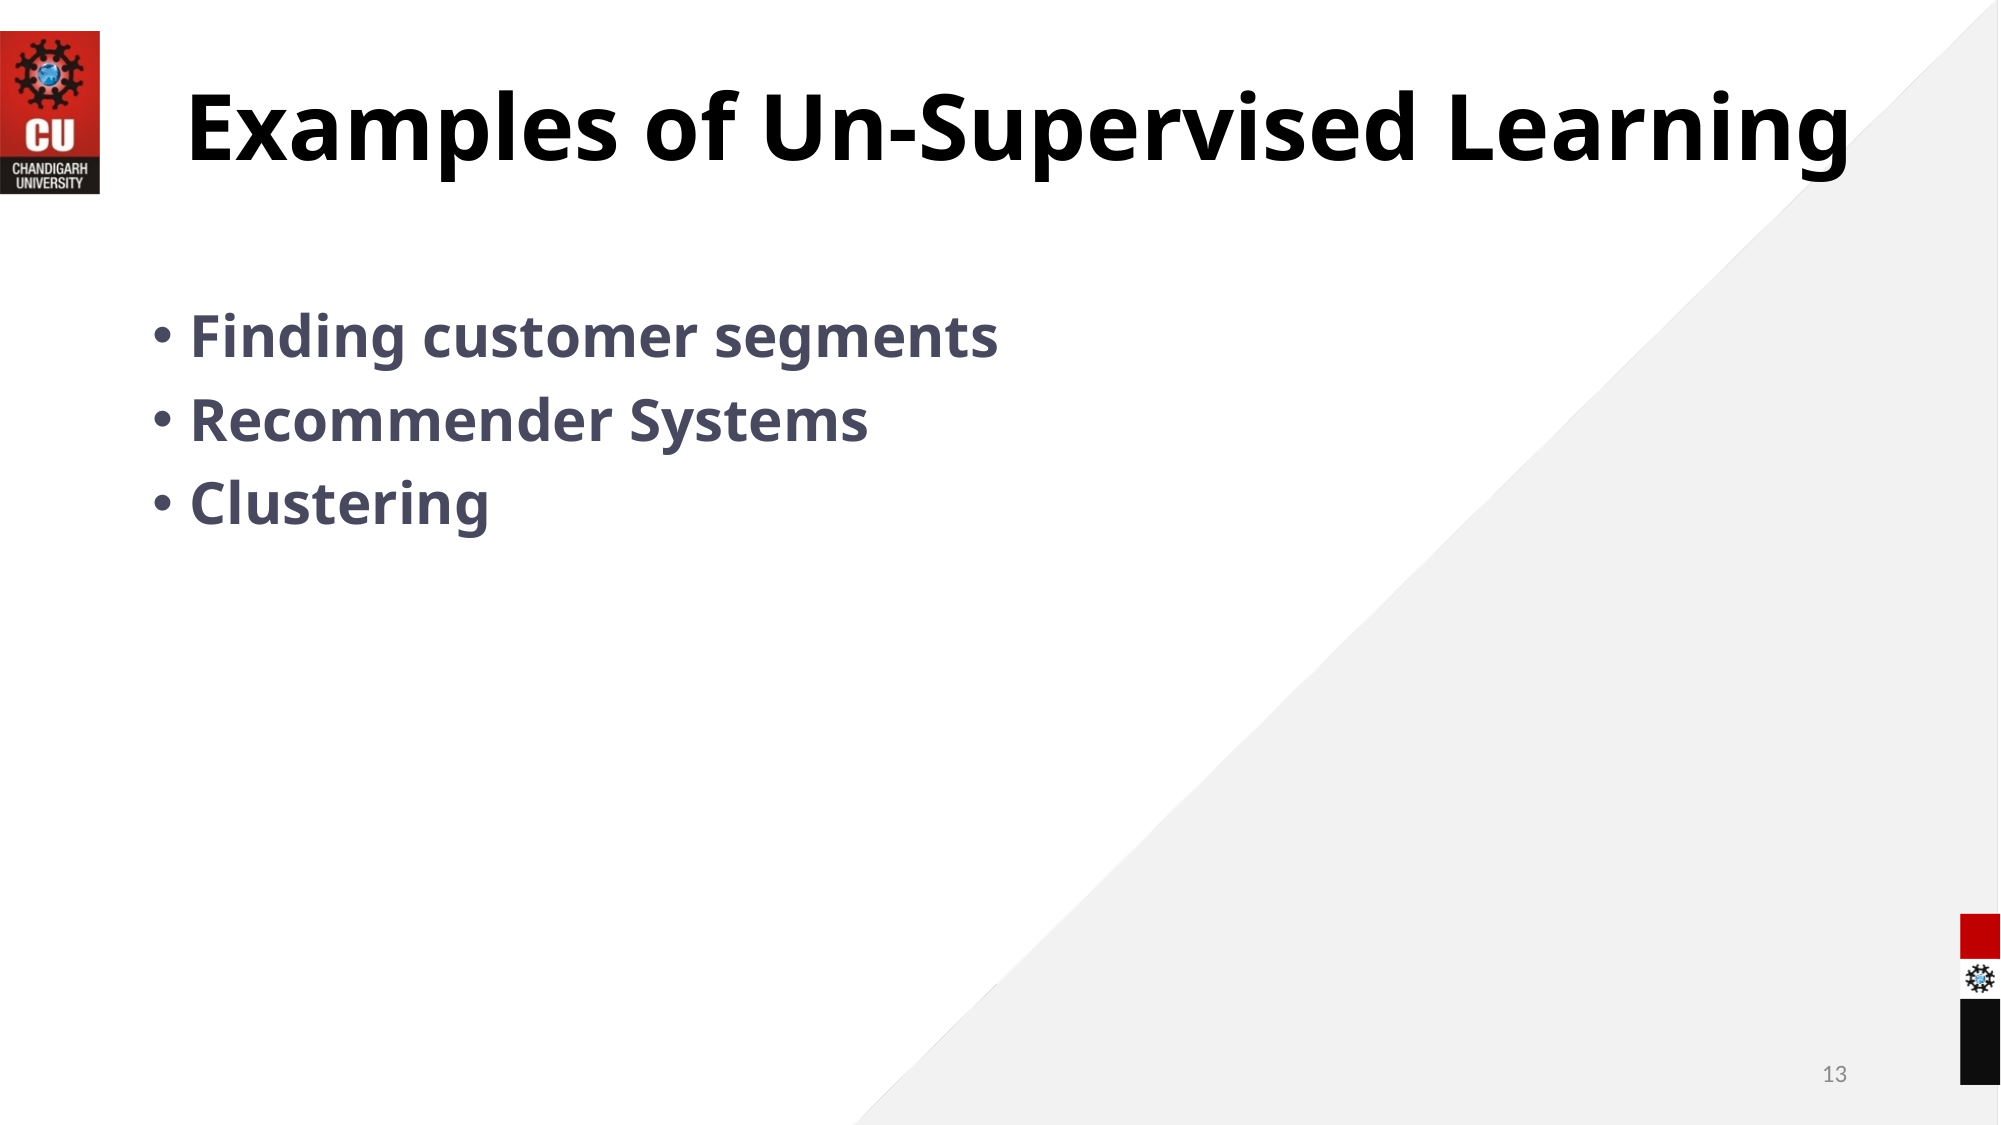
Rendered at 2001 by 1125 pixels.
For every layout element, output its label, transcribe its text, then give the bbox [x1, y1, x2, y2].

list Finding customer segments Recommender Systems Clustering [137, 299, 1863, 1014]
slide_number 13 [1412, 1042, 1863, 1103]
text_box Examples of Un-Supervised Learning [169, 22, 1895, 240]
picture [0, 0, 2001, 1125]
